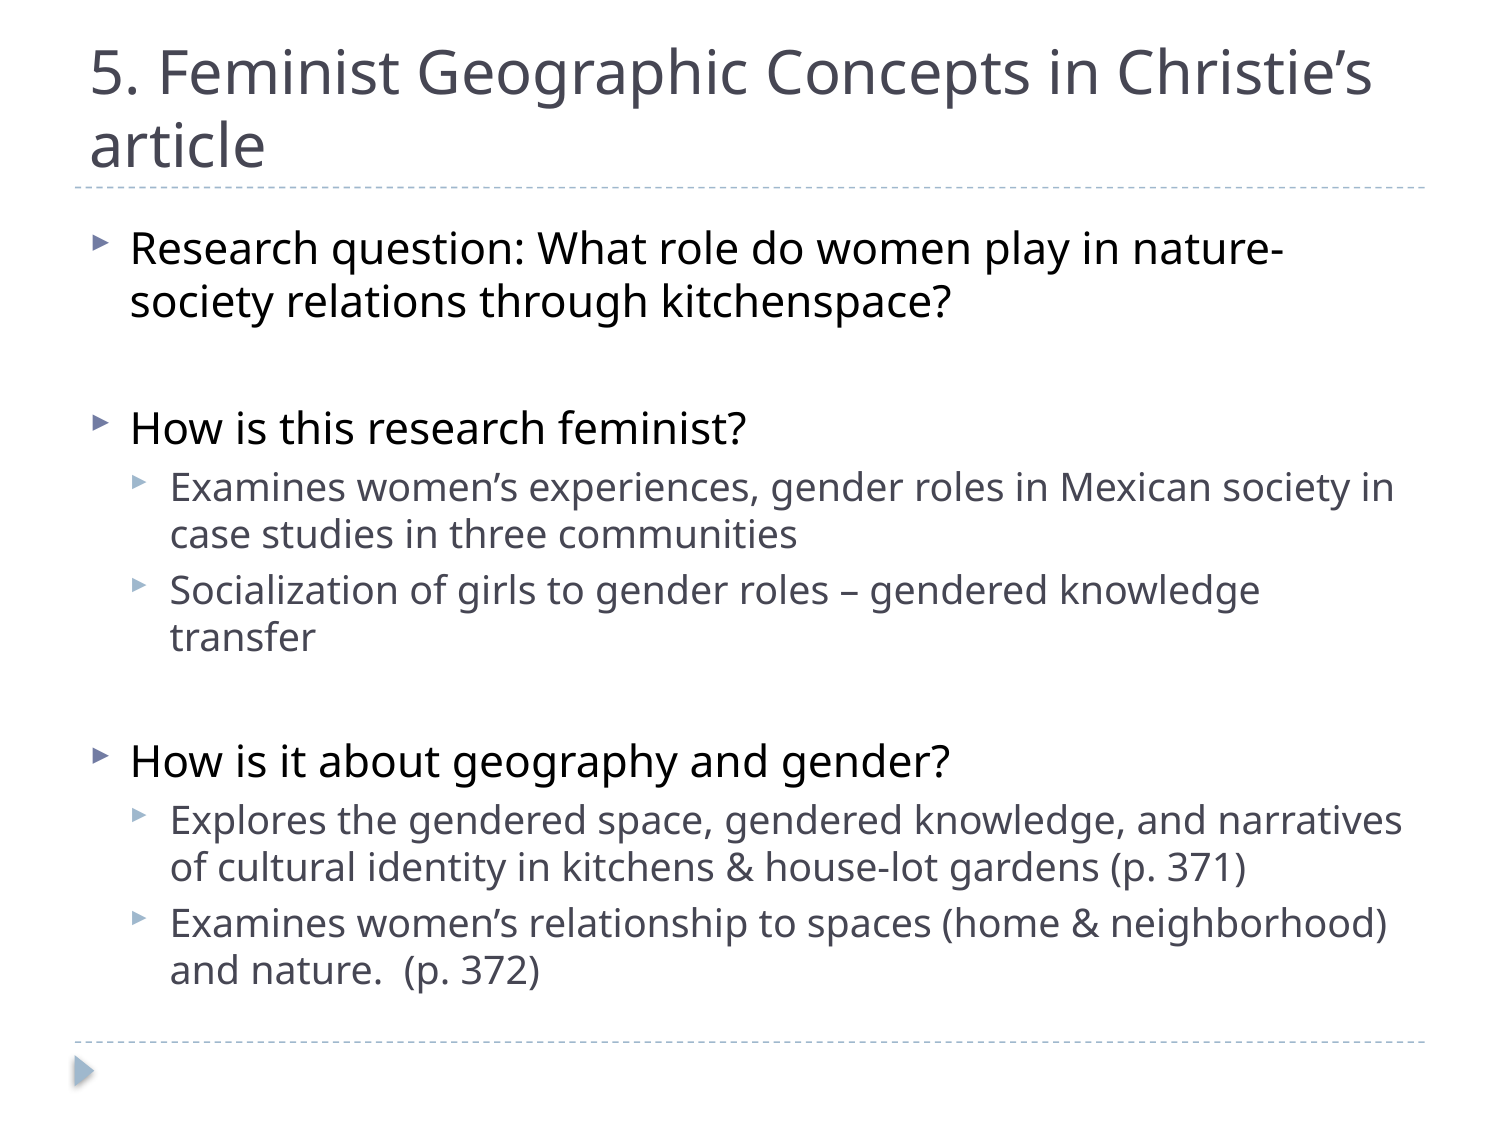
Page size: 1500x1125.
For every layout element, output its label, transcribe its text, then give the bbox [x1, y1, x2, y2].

title 5. Feminist Geographic Concepts in Christie’s article [75, 24, 1425, 188]
list Research question: What role do women play in nature-society relations through kitchenspace? How is this research feminist? Examines women’s experiences, gender roles in Mexican society in case studies in three communities Socialization of girls to gender roles – gendered knowledge transfer How is it about geography and gender? Explores the gendered space, gendered knowledge, and narratives of cultural identity in kitchens & house-lot gardens (p. 371) Examines women’s relationship to spaces (home & neighborhood) and nature. (p. 372) [75, 212, 1425, 1023]
